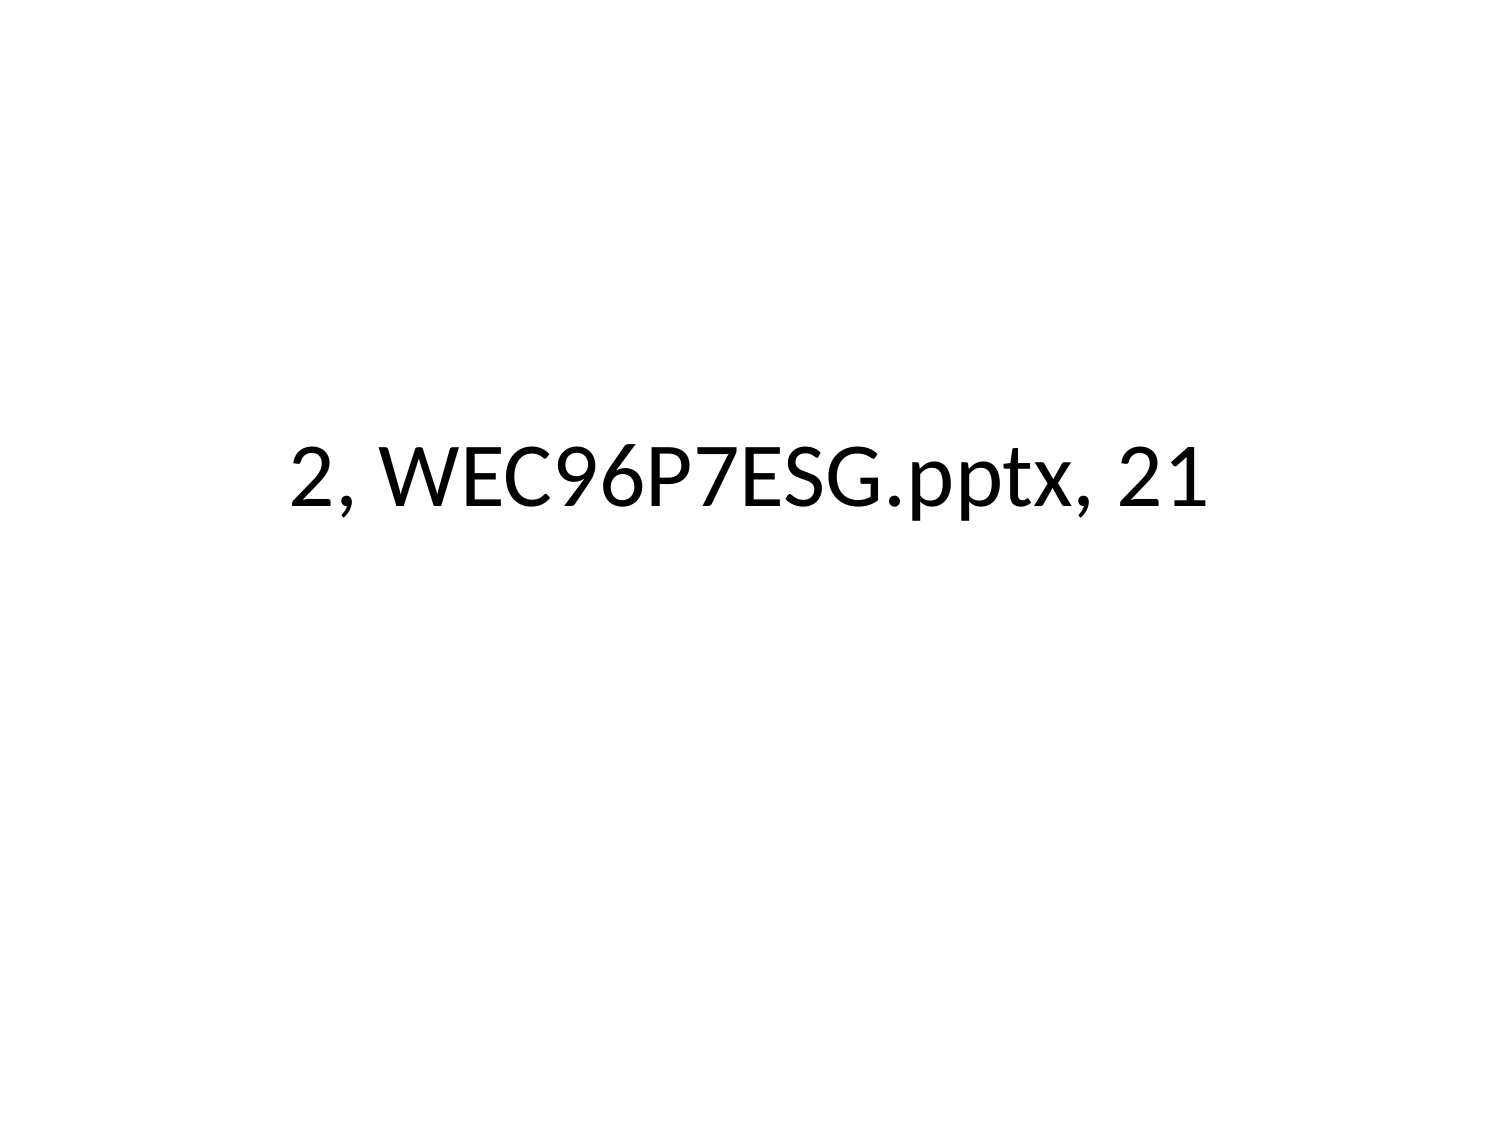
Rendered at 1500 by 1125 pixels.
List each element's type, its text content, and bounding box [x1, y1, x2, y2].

title 2, WEC96P7ESG.pptx, 21 [112, 349, 1388, 591]
